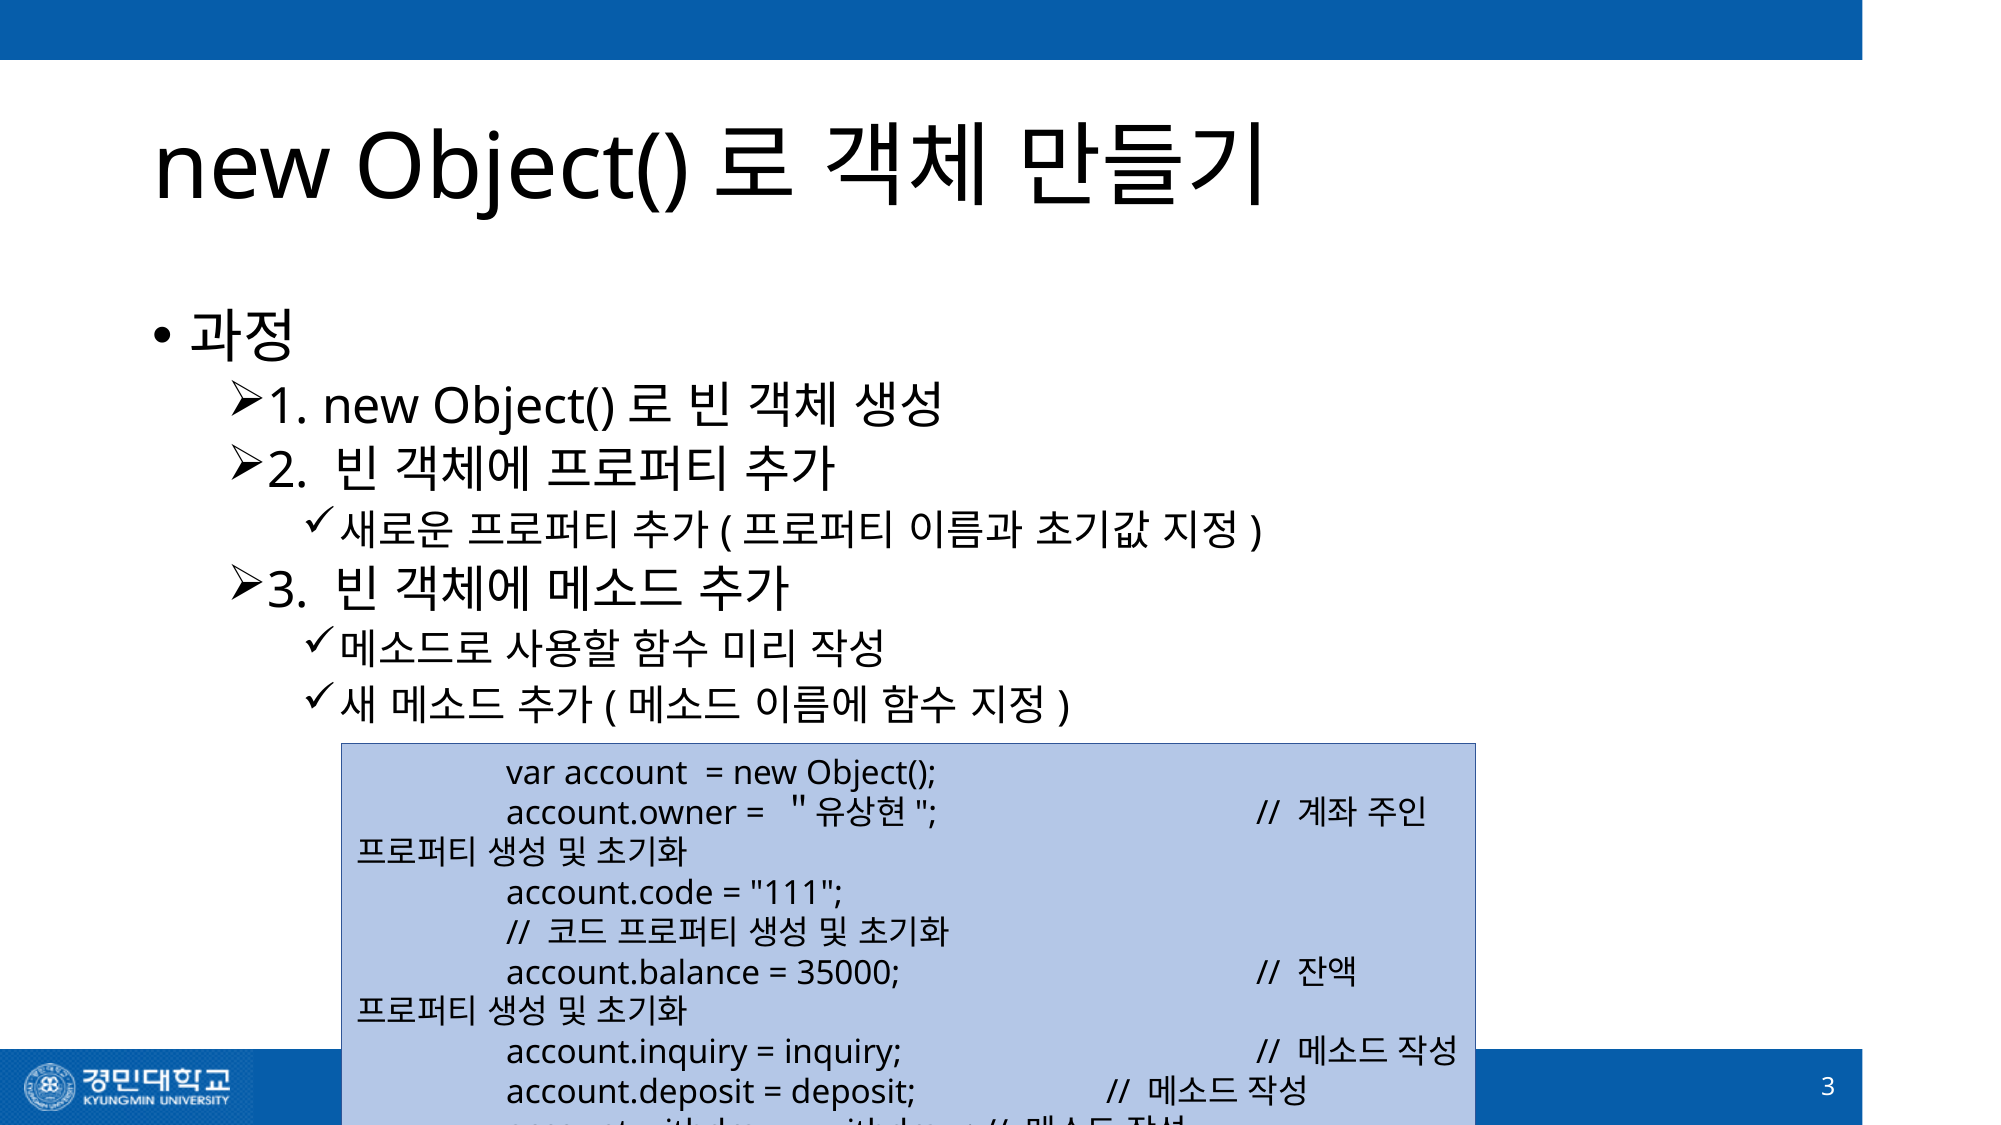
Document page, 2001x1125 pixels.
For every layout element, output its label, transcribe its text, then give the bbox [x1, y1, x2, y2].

slide_number 3 [1758, 1057, 1851, 1117]
picture [0, 1049, 253, 1125]
list 과정 1. new Object()로 빈 객체 생성 2. 빈 객체에 프로퍼티 추가 새로운 프로퍼티 추가(프로퍼티 이름과 초기값 지정) 3. 빈 객체에 메소드 추가 메소드로 사용할 함수 미리 작성 새 메소드 추가(메소드 이름에 함수 지정) [137, 299, 1863, 1014]
title new Object()로 객체 만들기 [137, 59, 1863, 278]
text_box var account = new Object(); account.owner = ＂유상현"; // 계좌 주인 프로퍼티 생성 및 초기화 account.code = "111"; // 코드 프로퍼티 생성 및 초기화 account.balance = 35000; // 잔액 프로퍼티 생성 및 초기화 account.inquiry = inquiry; // 메소드 작성 account.deposit = deposit; // 메소드 작성 account.withdraw = withdraw; // 메소드 작성 [341, 743, 1476, 1125]
